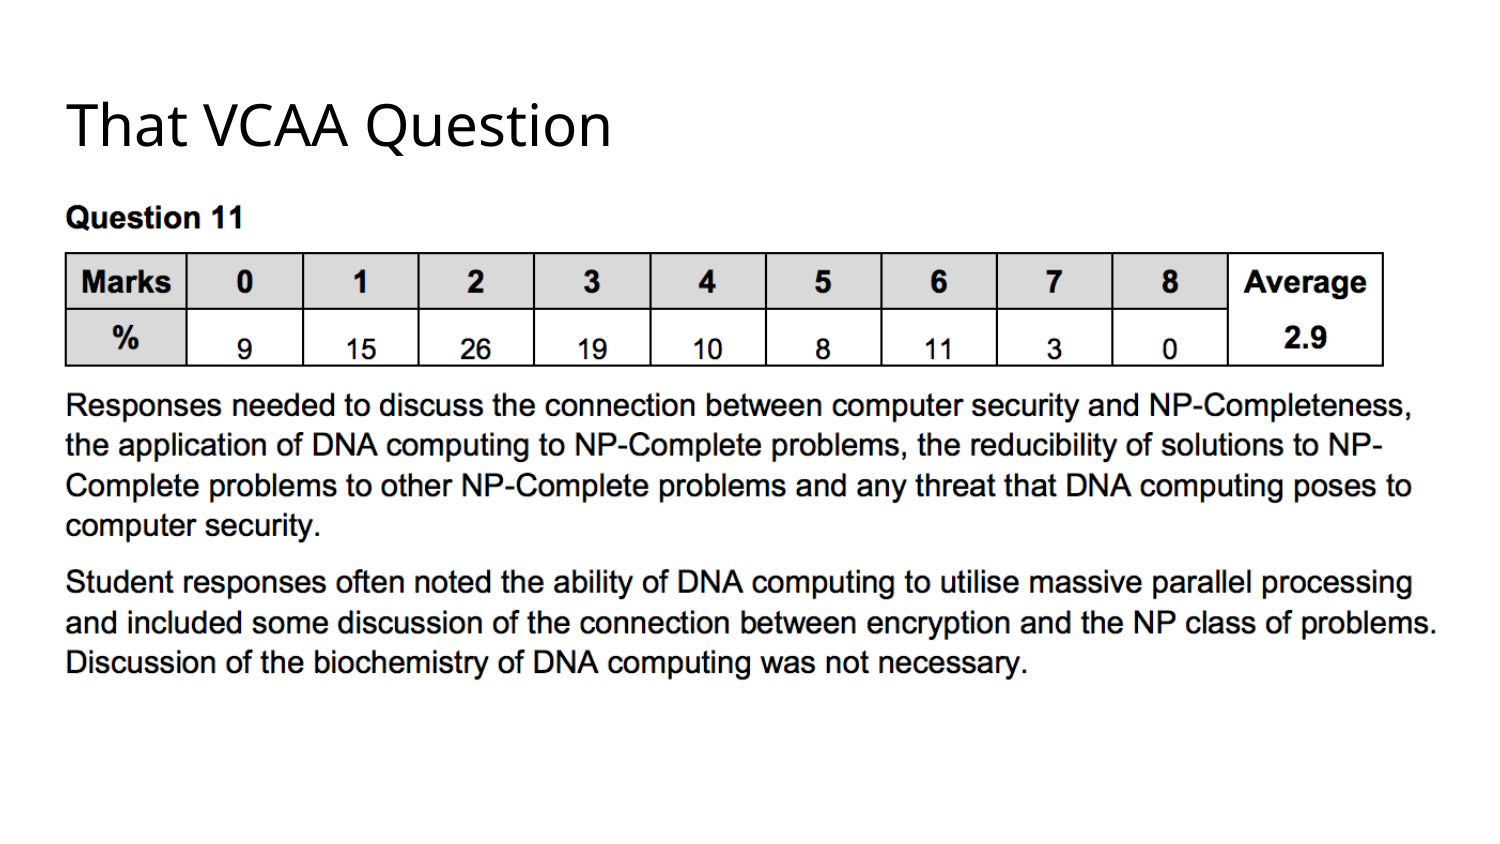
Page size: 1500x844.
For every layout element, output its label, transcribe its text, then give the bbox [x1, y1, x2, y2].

picture [24, 191, 1462, 701]
title That VCAA Question [51, 72, 1449, 167]
